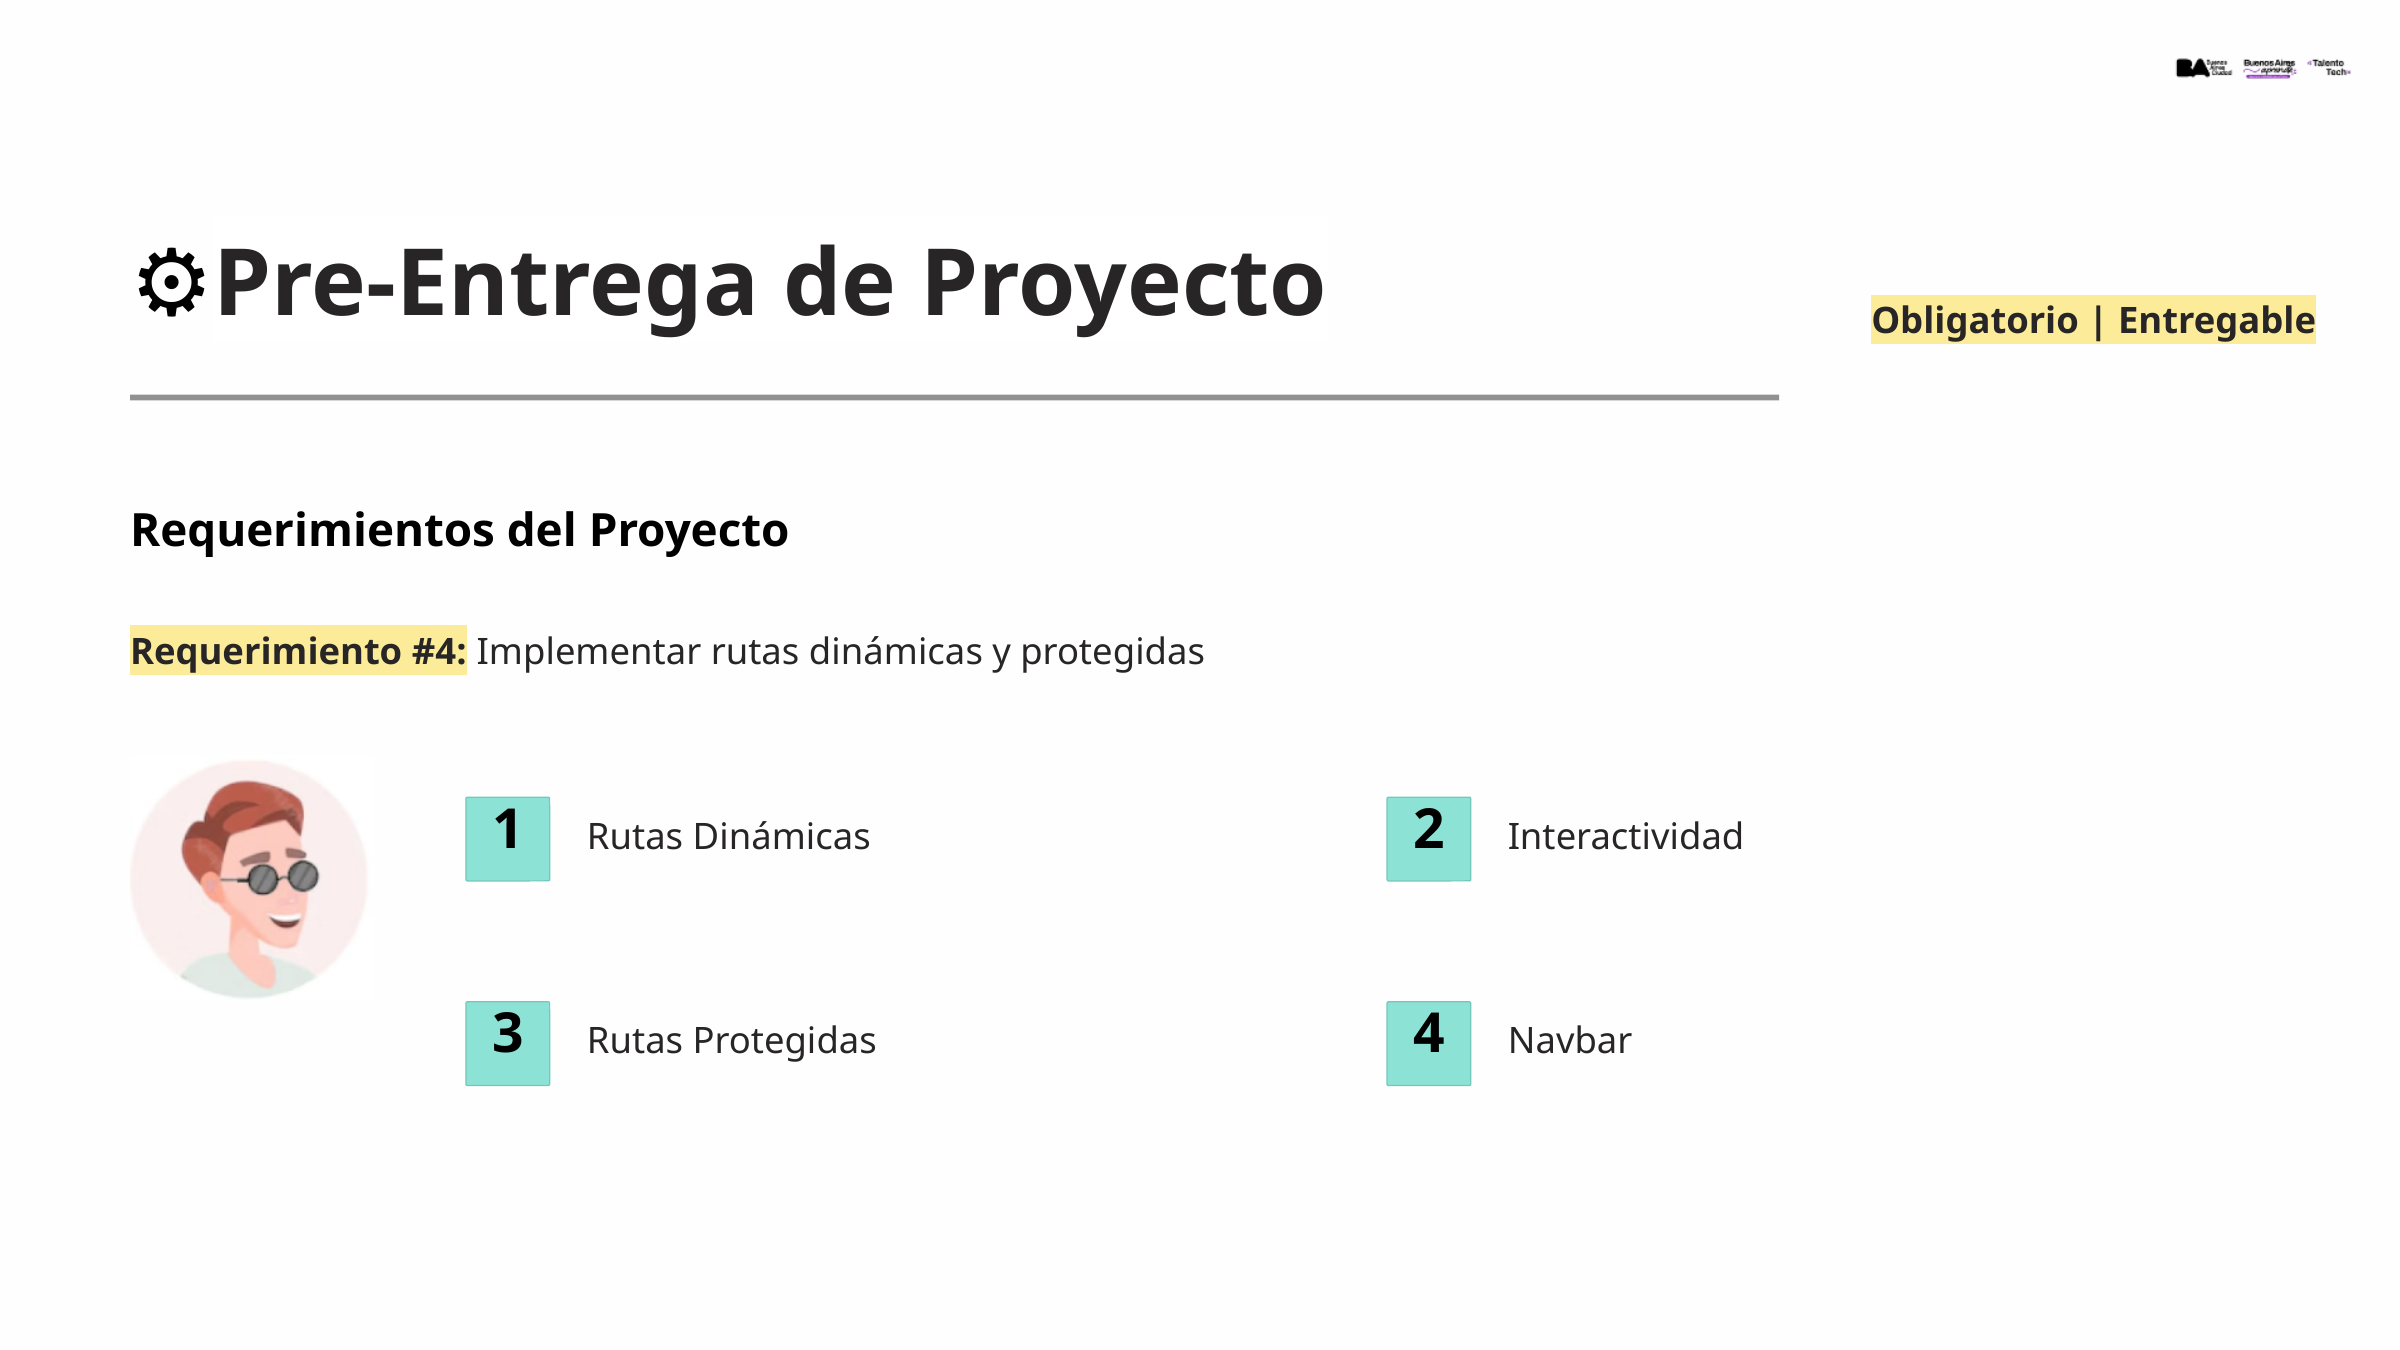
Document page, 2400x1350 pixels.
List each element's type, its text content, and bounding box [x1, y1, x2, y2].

text_box [465, 1001, 550, 1086]
picture [130, 755, 374, 1001]
text_box 4 [1401, 1008, 1457, 1079]
text_box Rutas Dinámicas [586, 797, 1350, 857]
text_box 2 [1401, 804, 1457, 874]
text_box Requerimiento #4: Implementar rutas dinámicas y protegidas [130, 612, 2270, 672]
text_box [130, 394, 1780, 401]
text_box 1 [480, 804, 536, 874]
text_box Obligatorio | Entregable [1871, 281, 2271, 342]
text_box 3 [480, 1008, 536, 1079]
text_box Rutas Protegidas [586, 1001, 1350, 1062]
text_box Interactividad [1507, 797, 2271, 857]
text_box ⚙️Pre-Entrega de Proyecto [130, 217, 1416, 335]
text_box Requerimientos del Proyecto [130, 498, 819, 557]
text_box [465, 797, 550, 881]
picture [2167, 37, 2363, 98]
text_box [1387, 797, 1471, 881]
text_box Navbar [1507, 1001, 2271, 1062]
text_box [1387, 1001, 1471, 1086]
